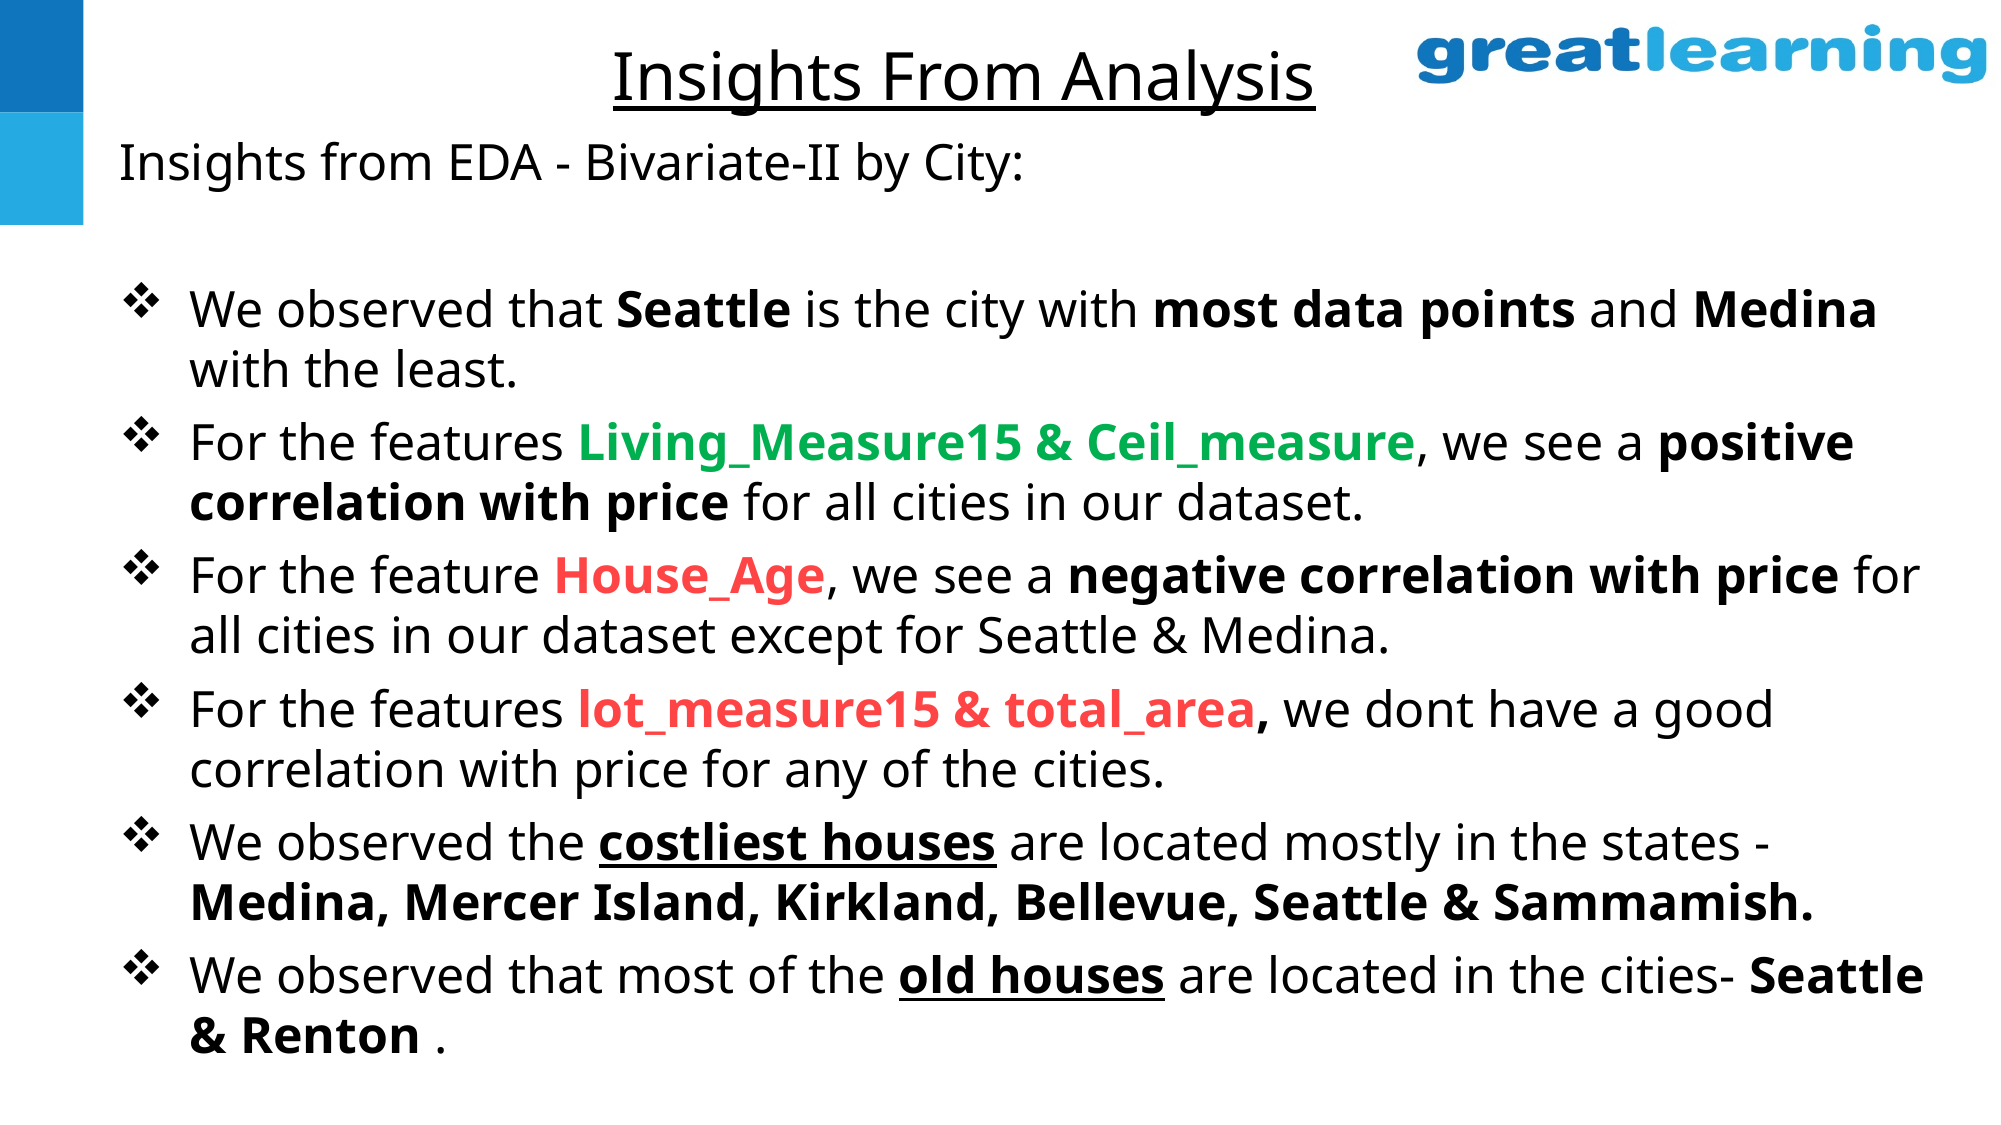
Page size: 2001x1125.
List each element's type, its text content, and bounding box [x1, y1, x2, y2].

picture [1406, 0, 1998, 93]
list Insights from EDA - Bivariate-II by City: We observed that Seattle is the city with most data points and Medina with the least. For the features Living_Measure15 & Ceil_measure, we see a positive correlation with price for all cities in our dataset. For the feature House_Age, we see a negative correlation with price for all cities in our dataset except for Seattle & Medina. For the features lot_measure15 & total_area, we dont have a good correlation with price for any of the cities. We observed the costliest houses are located mostly in the states - Medina, Mercer Island, Kirkland, Bellevue, Seattle & Sammamish. We observed that most of the old houses are located in the cities- Seattle & Renton . [99, 115, 1990, 1125]
title Insights From Analysis [99, 8, 1829, 115]
